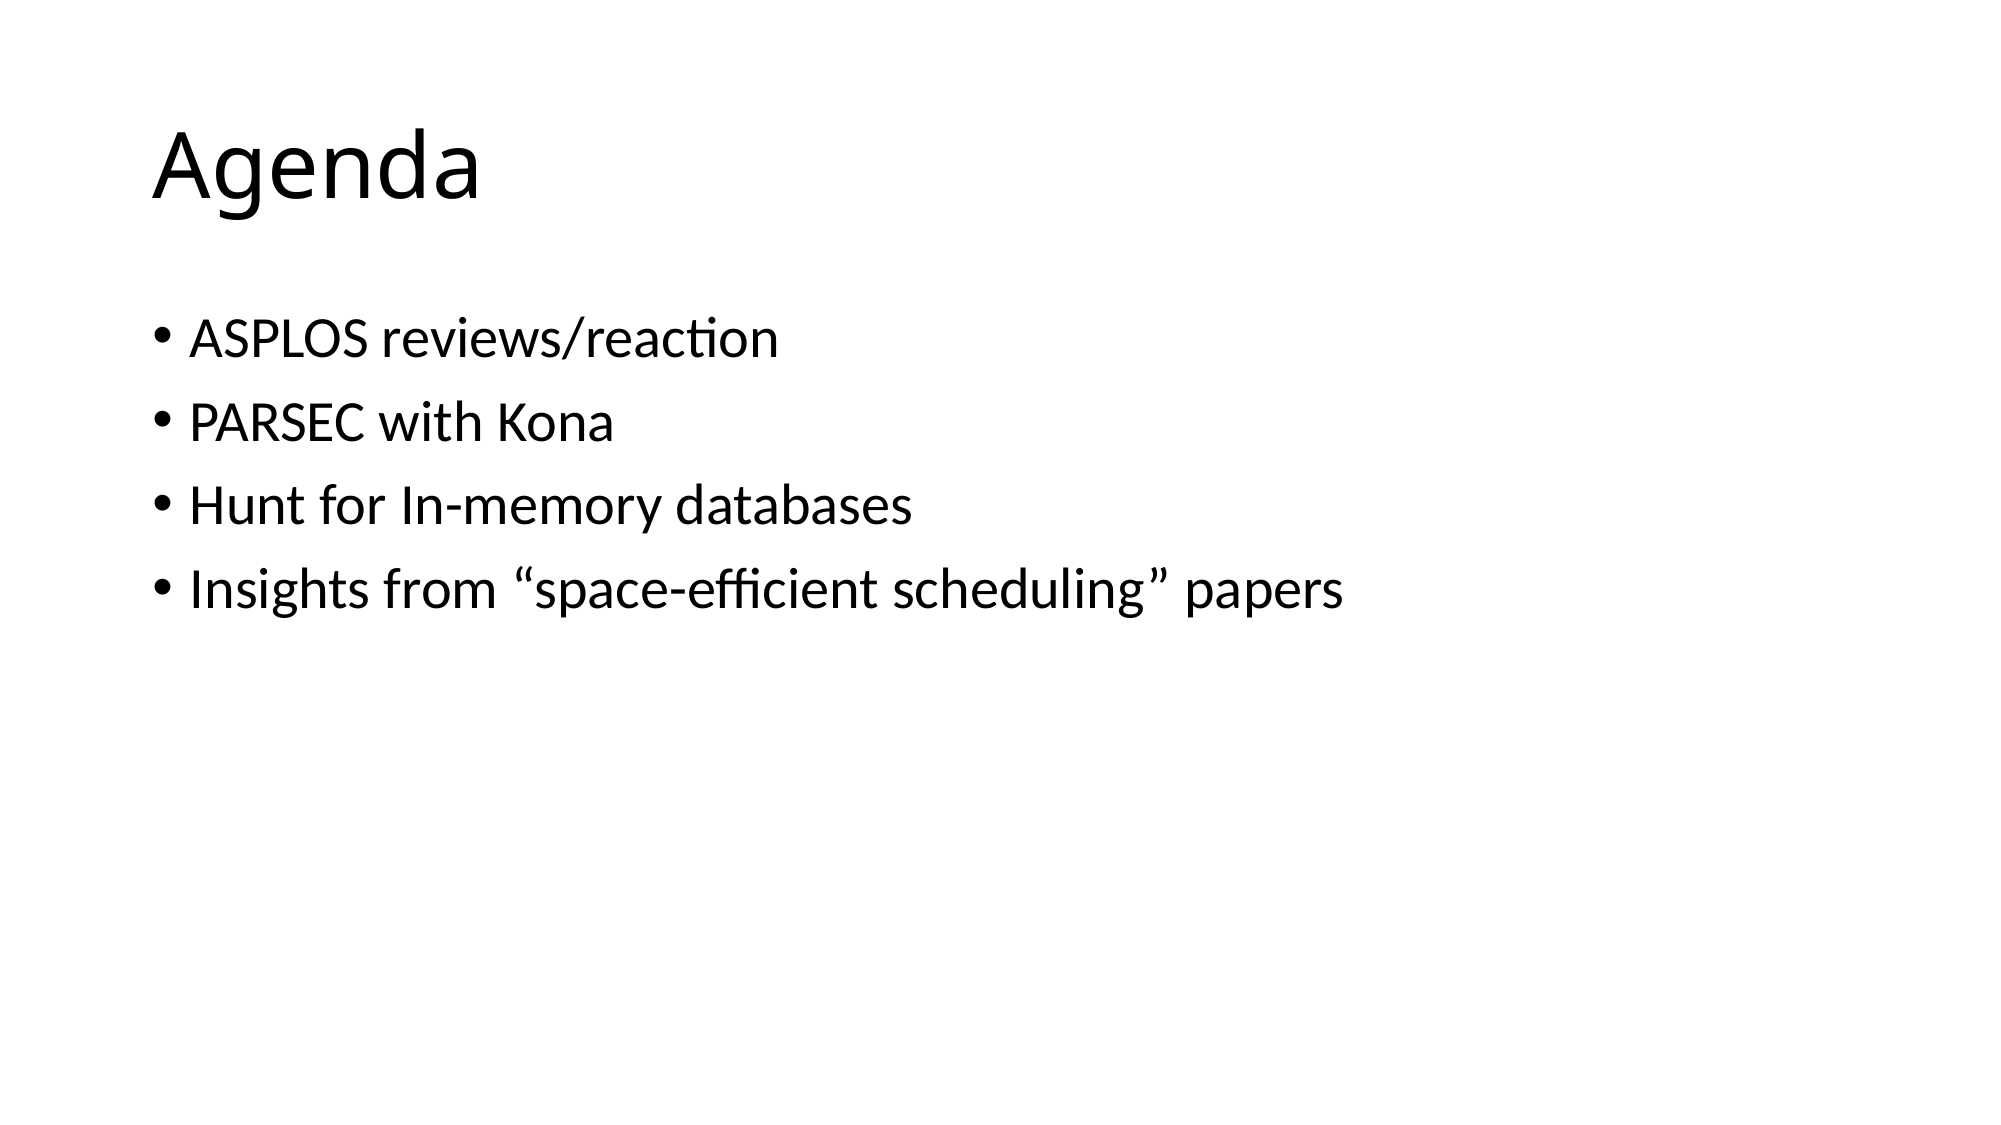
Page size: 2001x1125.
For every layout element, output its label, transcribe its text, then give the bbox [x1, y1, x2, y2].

title Agenda [137, 59, 1863, 278]
list ASPLOS reviews/reaction PARSEC with Kona Hunt for In-memory databases Insights from “space-efficient scheduling” papers [137, 299, 1863, 1014]
